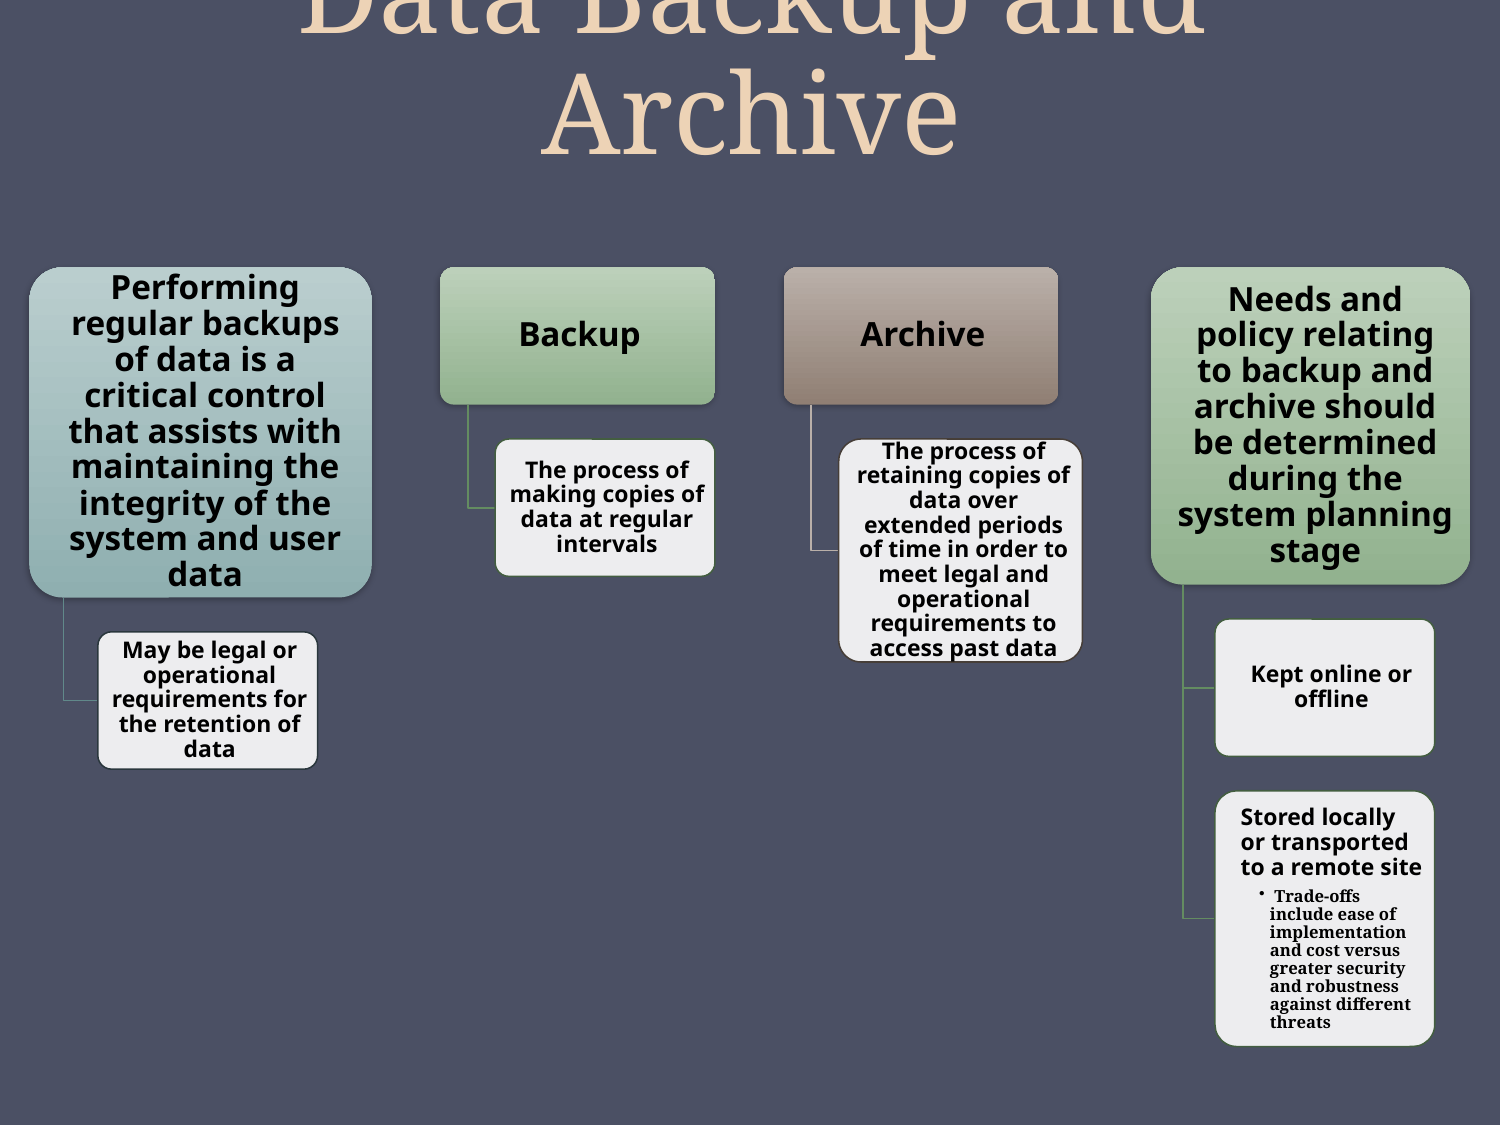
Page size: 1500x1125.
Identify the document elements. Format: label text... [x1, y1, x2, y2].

title Data Backup and Archive [76, 0, 1427, 185]
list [29, 243, 1471, 1071]
